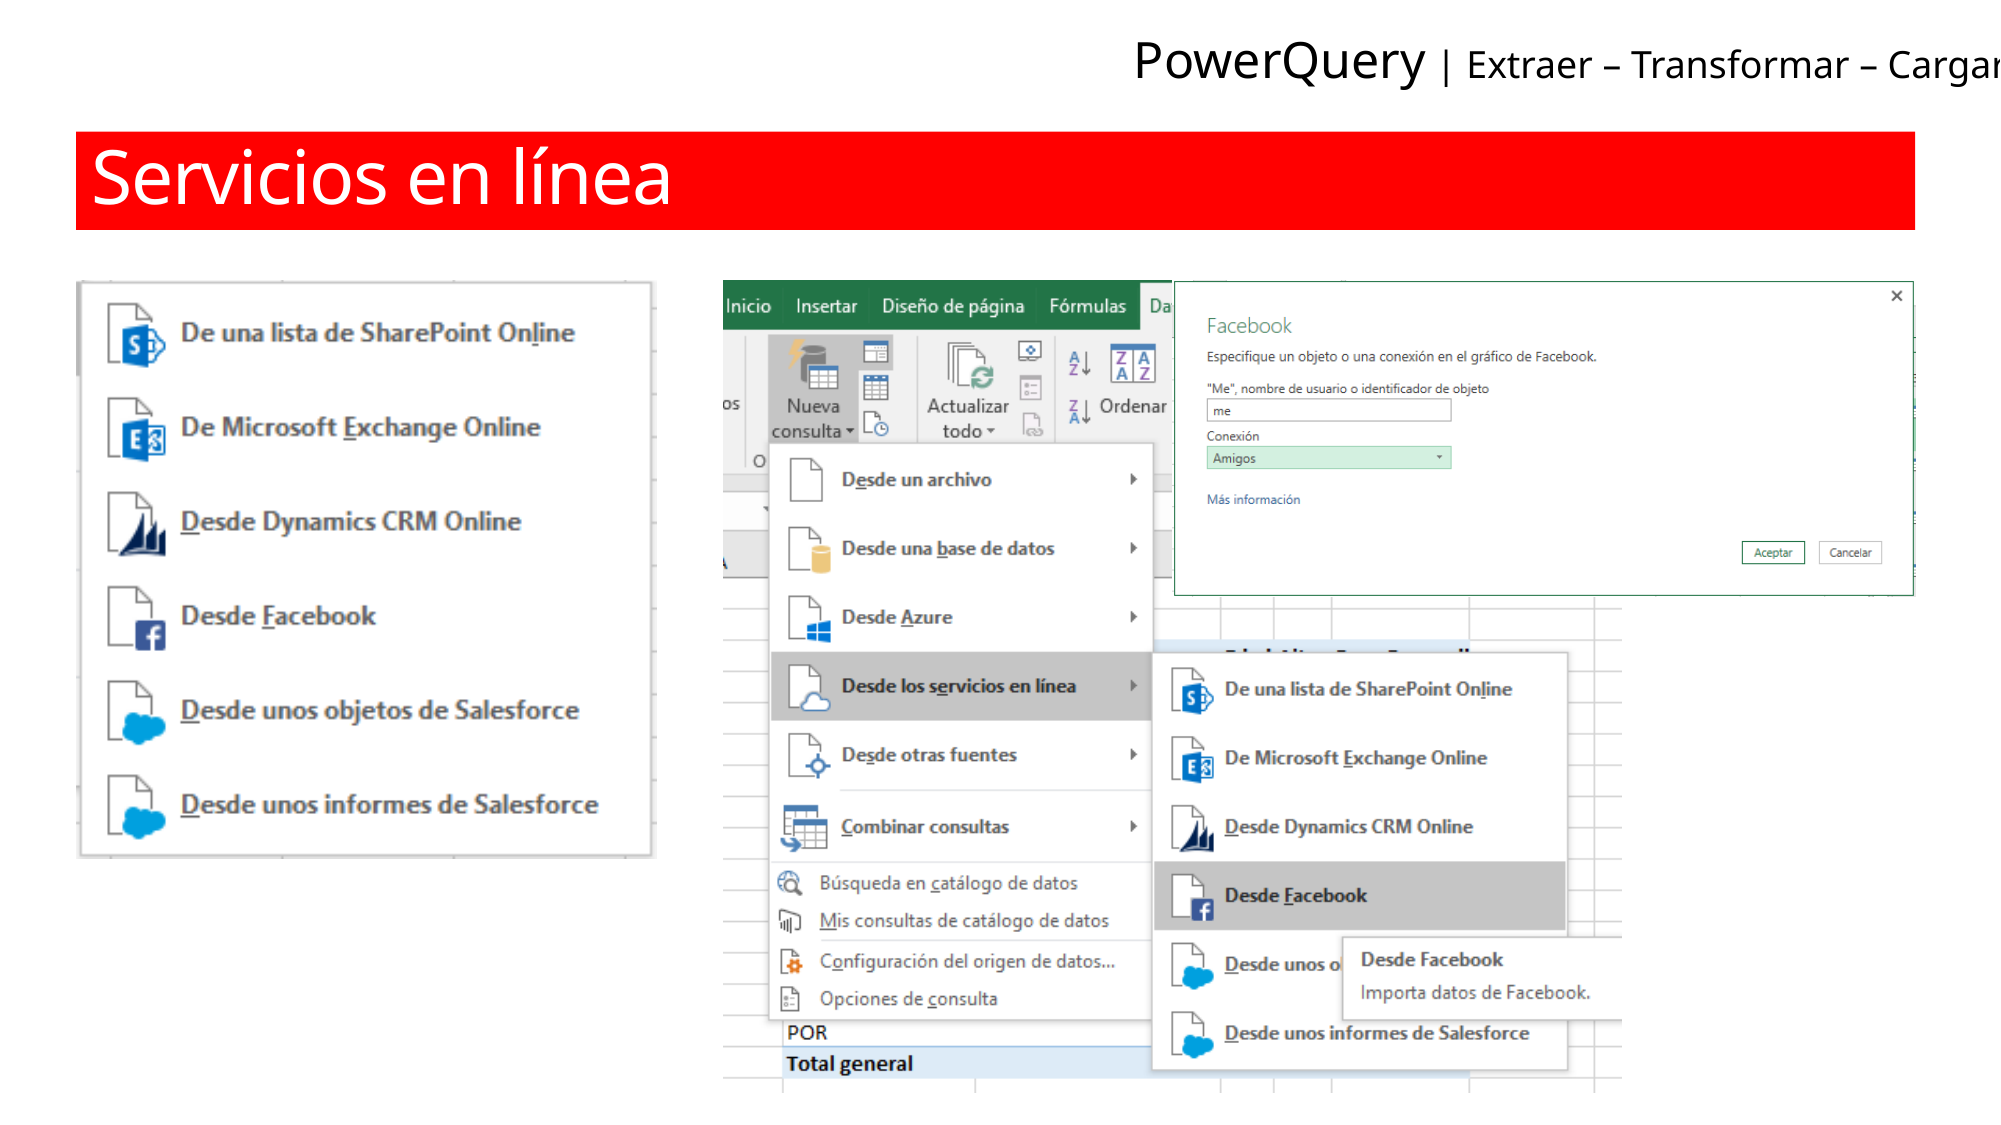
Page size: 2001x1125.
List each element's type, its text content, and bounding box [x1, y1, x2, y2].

text_box Servicios en línea [76, 131, 1916, 230]
picture [75, 280, 657, 859]
picture [723, 280, 1916, 1094]
text_box PowerQuery | Extraer – Transformar – Cargar| [1119, 21, 2000, 97]
